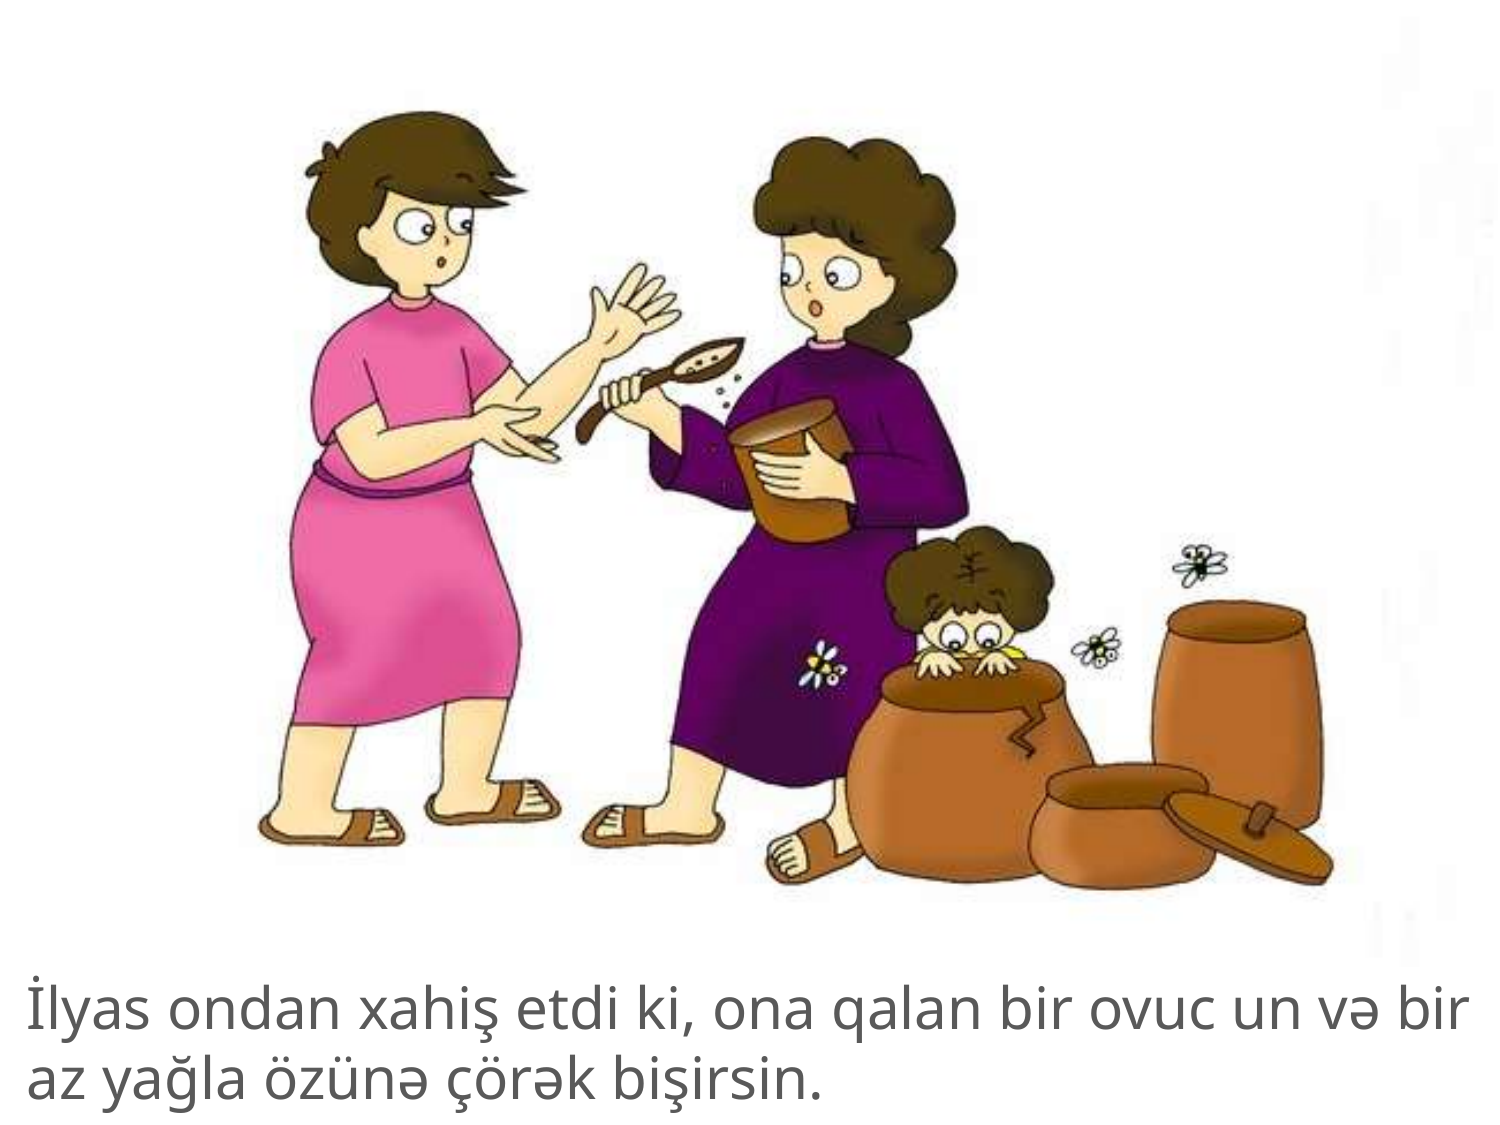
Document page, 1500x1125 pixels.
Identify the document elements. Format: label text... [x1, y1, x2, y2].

picture [0, 0, 1498, 967]
text_box İlyas ondan xahiş etdi ki, ona qalan bir ovuc un və bir az yağla özünə çörək bişirsin. [11, 972, 1498, 1119]
